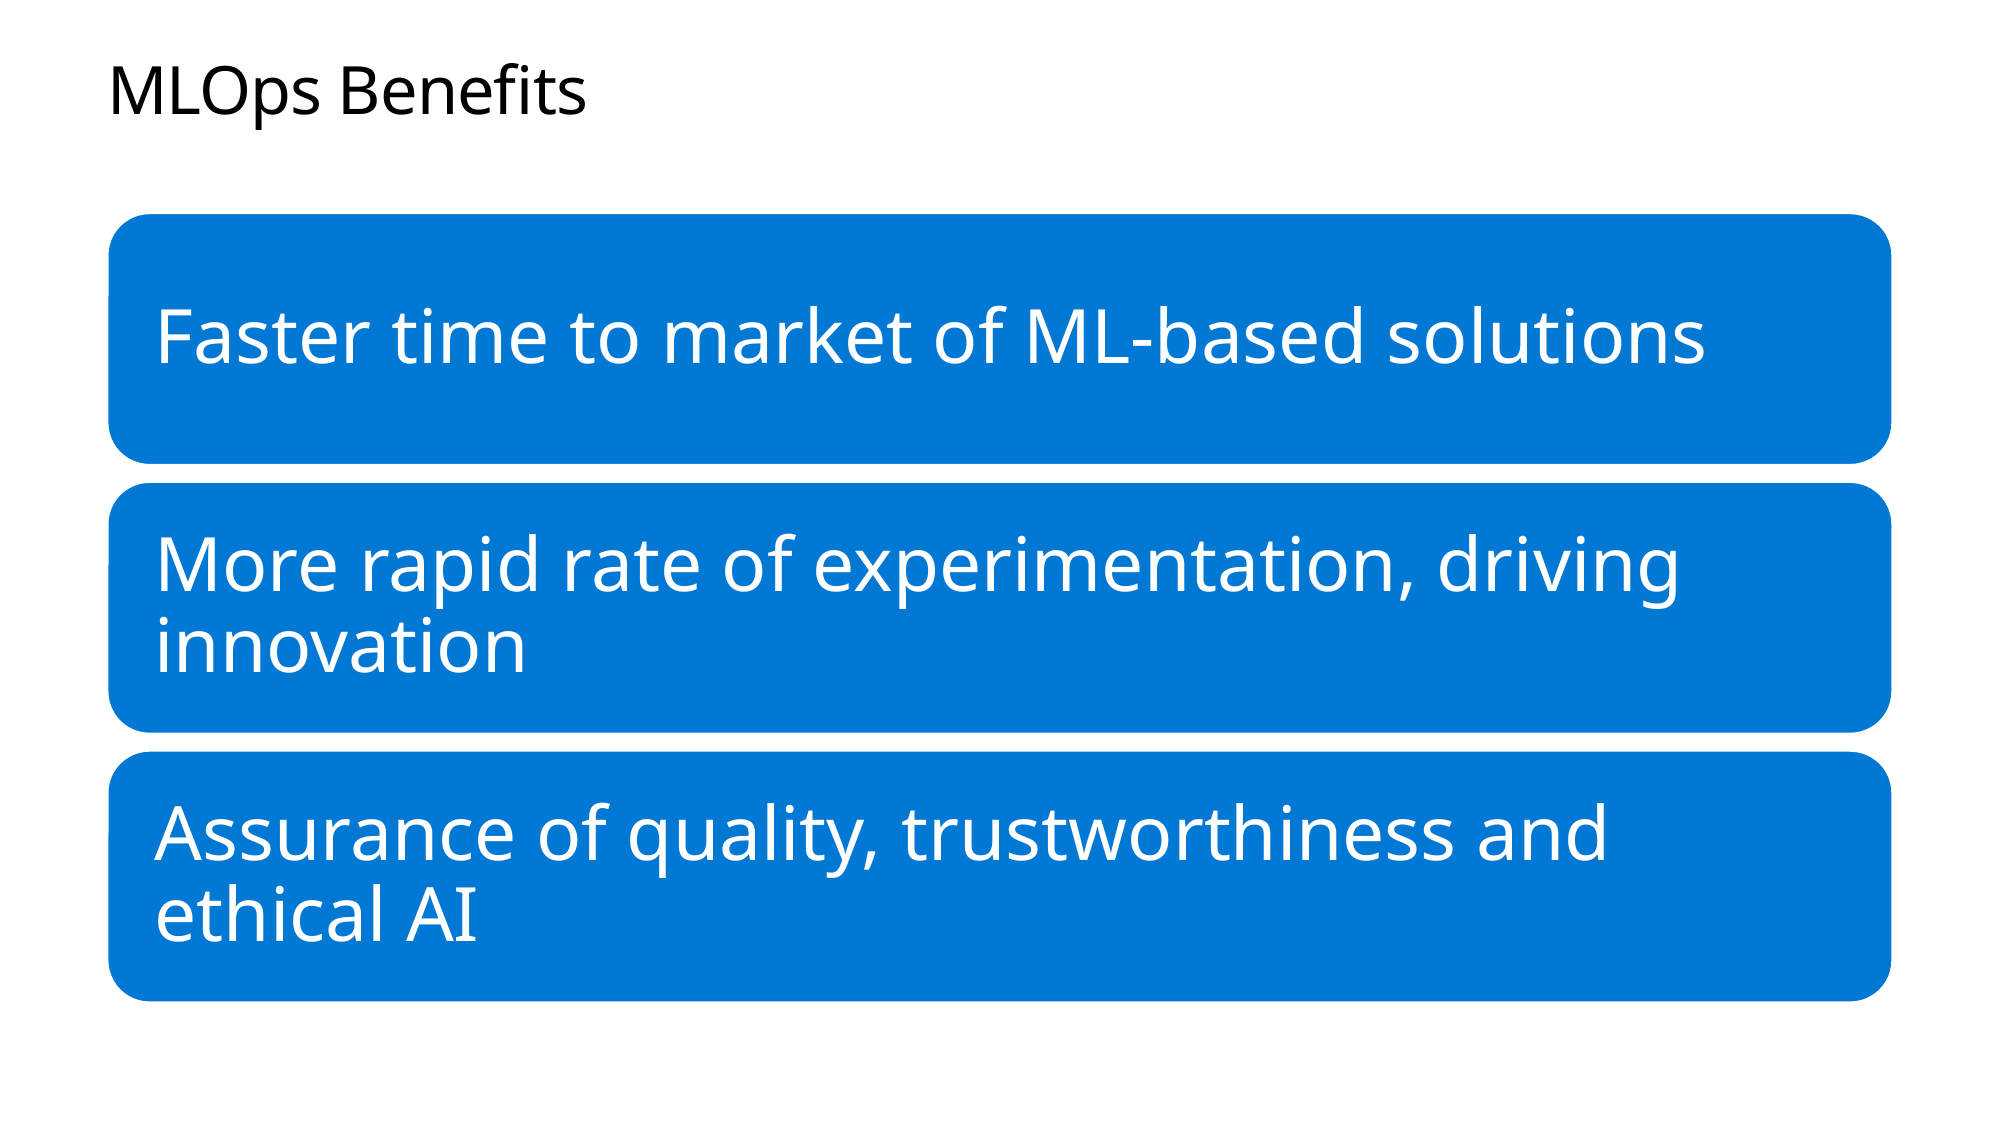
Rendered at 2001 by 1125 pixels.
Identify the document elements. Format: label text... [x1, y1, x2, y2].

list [107, 212, 1893, 1004]
title MLOps Benefits [107, 52, 1893, 129]
